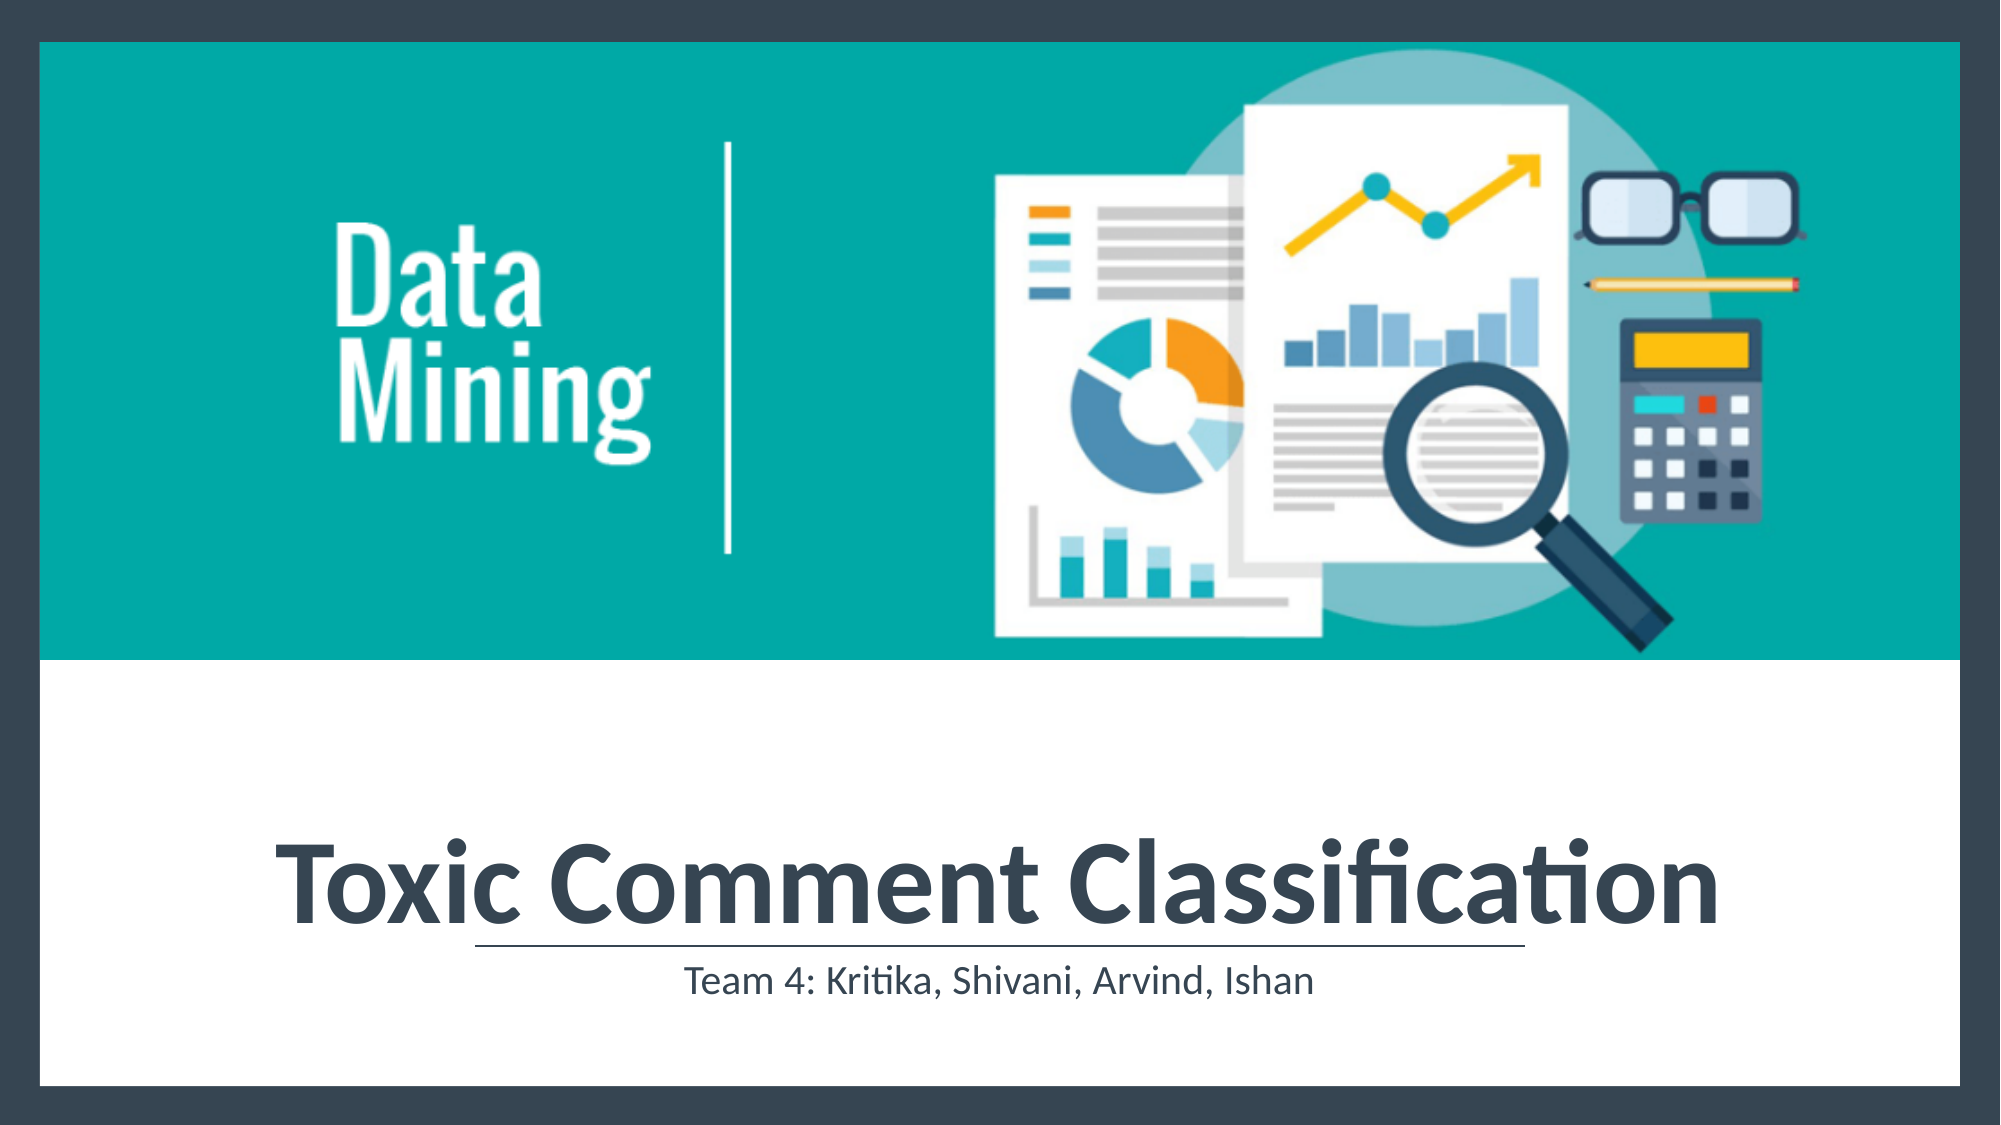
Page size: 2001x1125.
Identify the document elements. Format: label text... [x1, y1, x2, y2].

subtitle Team 4: Kritika, Shivani, Arvind, Ishan [280, 951, 1719, 1024]
title Toxic Comment Classification [182, 701, 1818, 958]
text_box [39, 671, 1960, 1087]
text_box [0, 0, 2000, 1125]
picture [39, 41, 1961, 660]
